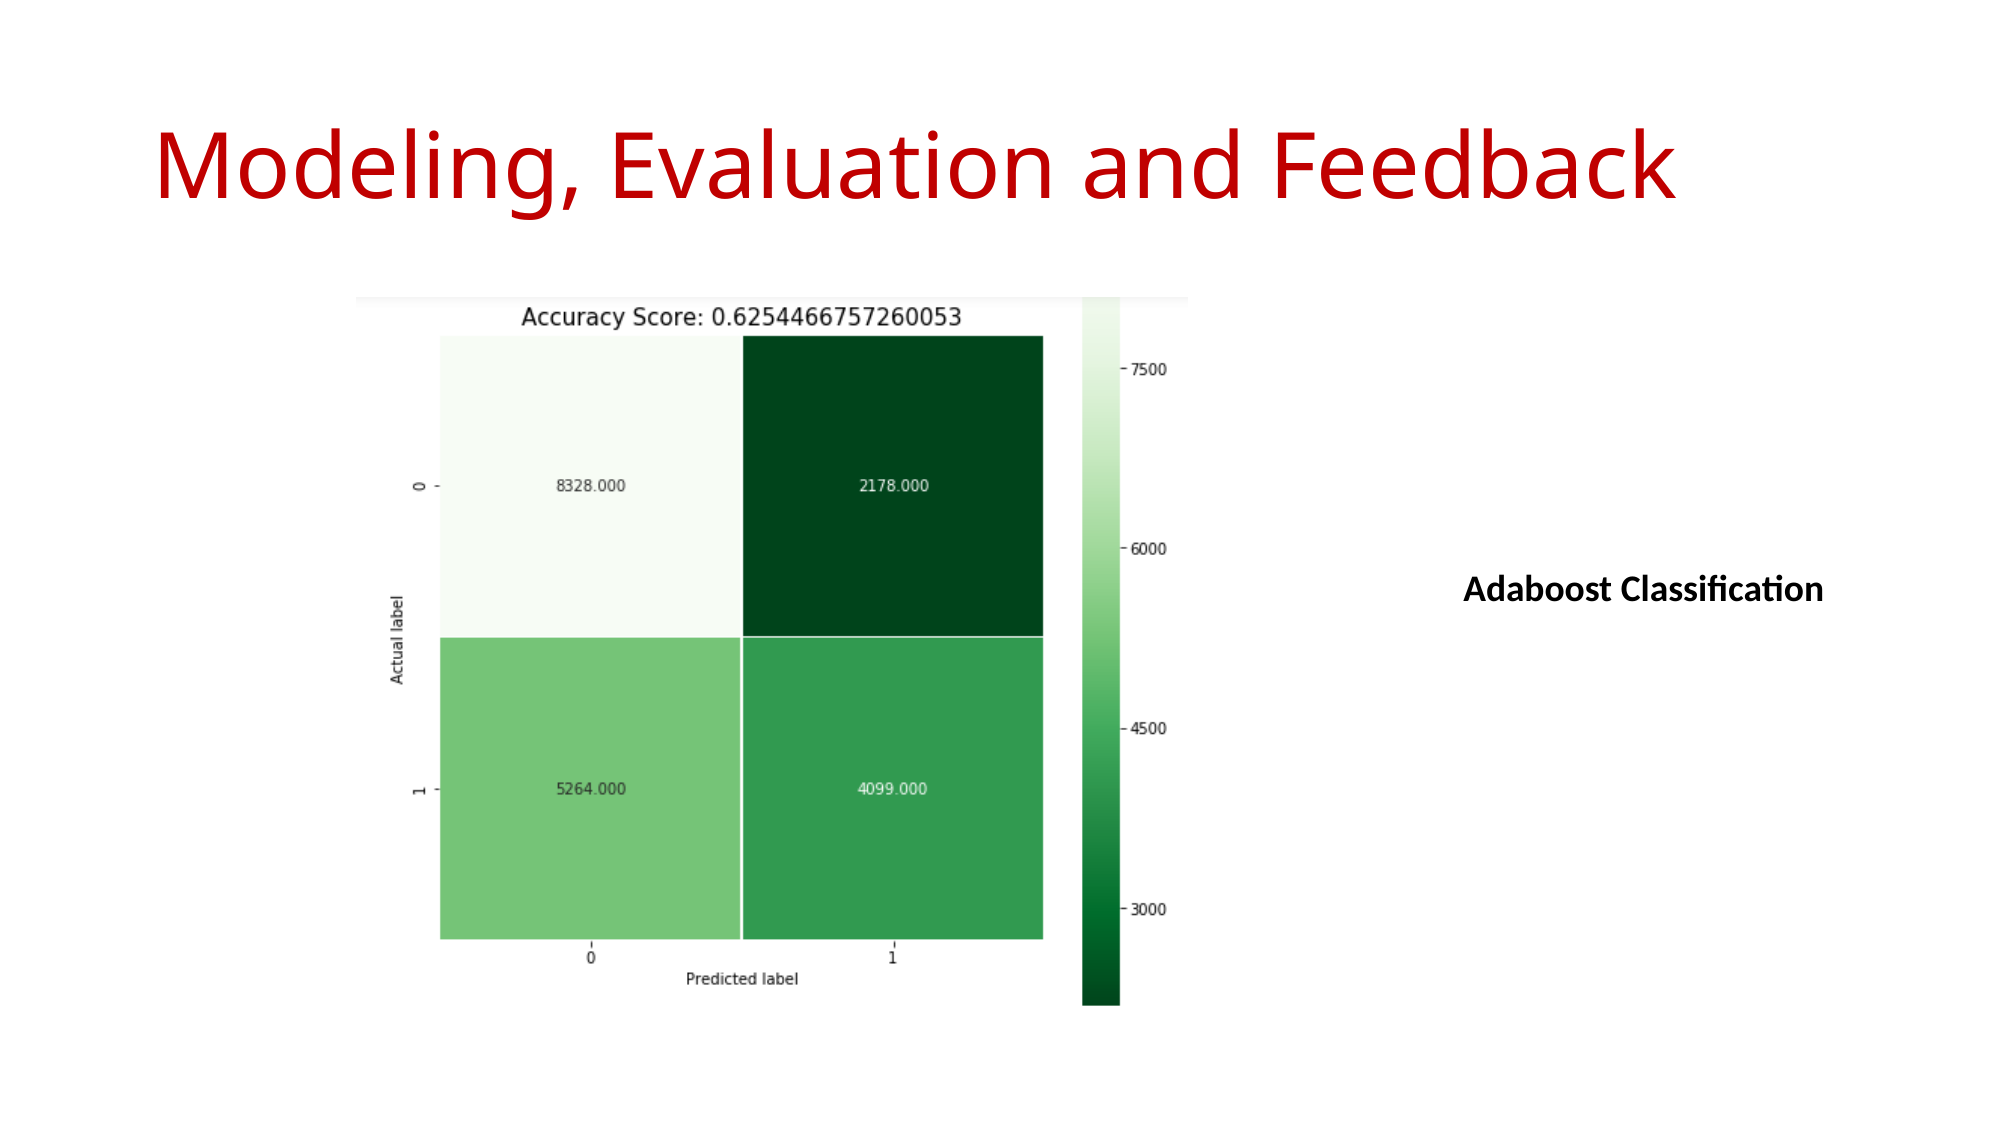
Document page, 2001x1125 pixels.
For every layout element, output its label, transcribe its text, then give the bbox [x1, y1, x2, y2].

title Modeling, Evaluation and Feedback [137, 59, 1863, 278]
text_box Adaboost Classification [1448, 556, 1874, 617]
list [356, 297, 1188, 1012]
